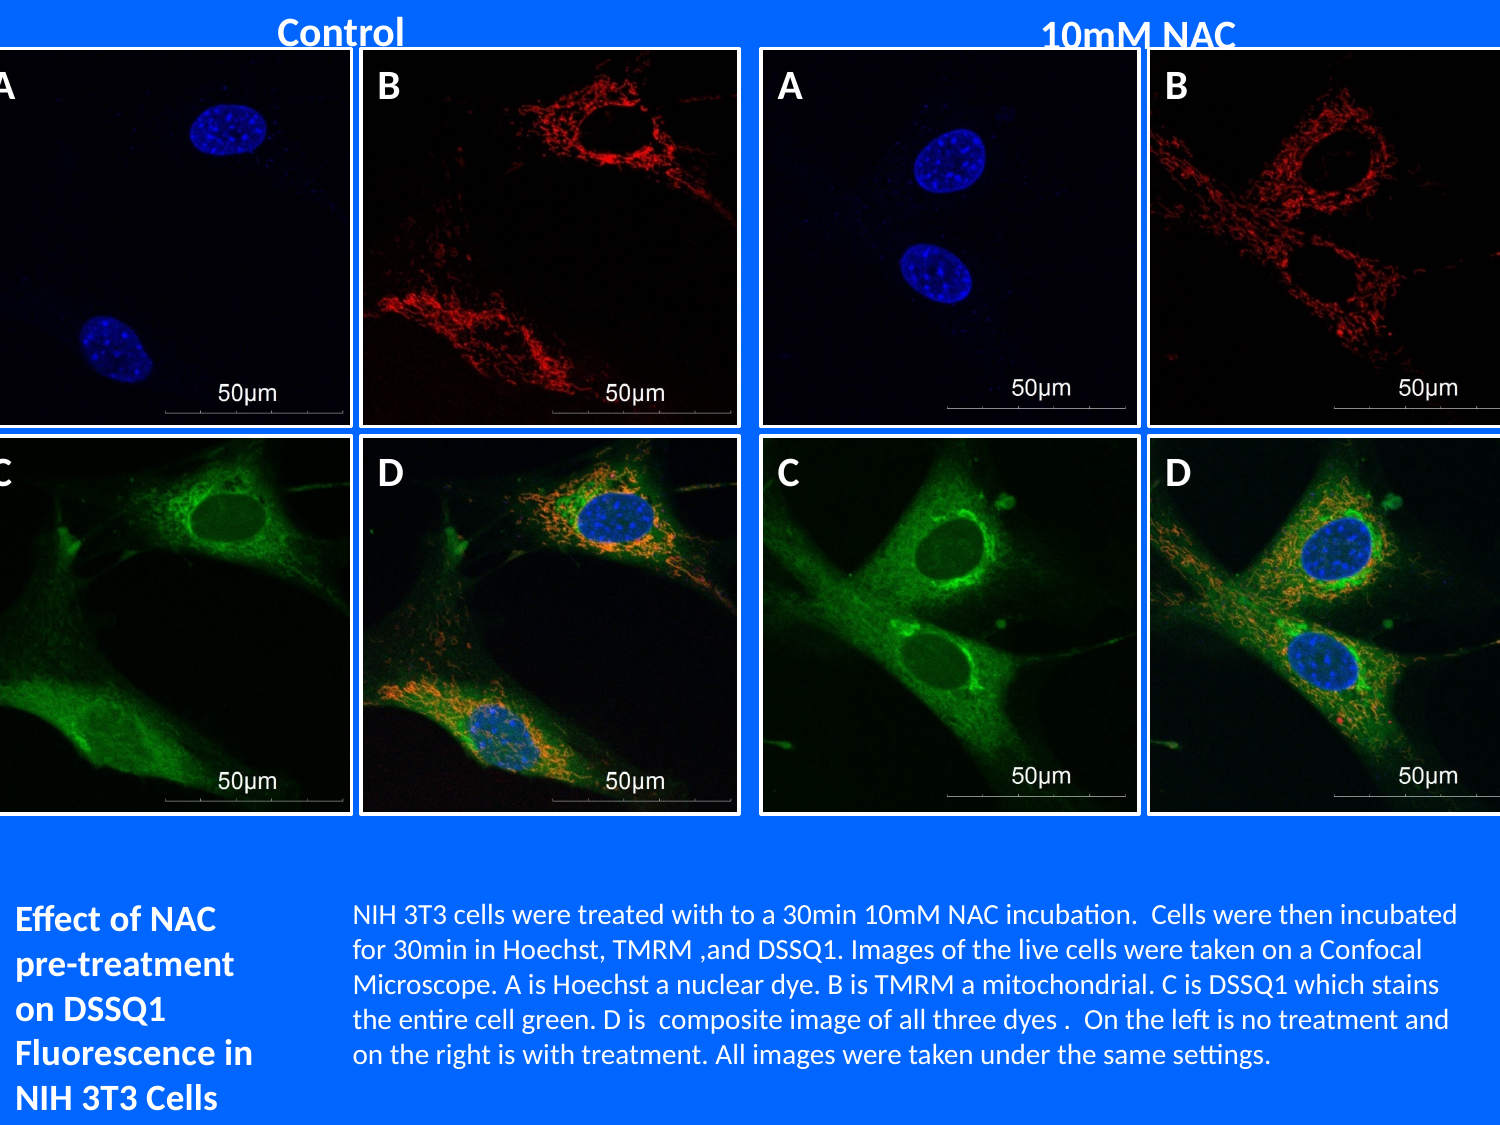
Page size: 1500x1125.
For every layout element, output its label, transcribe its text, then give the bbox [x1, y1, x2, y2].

picture [1149, 437, 1500, 813]
picture [762, 504, 1138, 813]
picture [420, 49, 738, 426]
picture [362, 437, 738, 813]
text_box 10mM NAC [1025, 0, 1350, 48]
picture [0, 504, 351, 813]
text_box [762, 49, 1207, 504]
list NIH 3T3 cells were treated with to a 30min 10mM NAC incubation. Cells were then incubated for 30min in Hoechst, TMRM ,and DSSQ1. Images of the live cells were taken on a Confocal Microscope. A is Hoechst a nuclear dye. B is TMRM a mitochondrial. C is DSSQ1 which stains the entire cell green. D is composite image of all three dyes . On the left is no treatment and on the right is with treatment. All images were taken under the same settings. [337, 887, 1500, 1125]
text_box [0, 49, 420, 504]
text_box Control [262, 0, 588, 48]
title Effect of NAC pre-treatment on DSSQ1 Fluorescence in NIH 3T3 Cells [0, 884, 291, 1125]
picture [1207, 49, 1500, 426]
